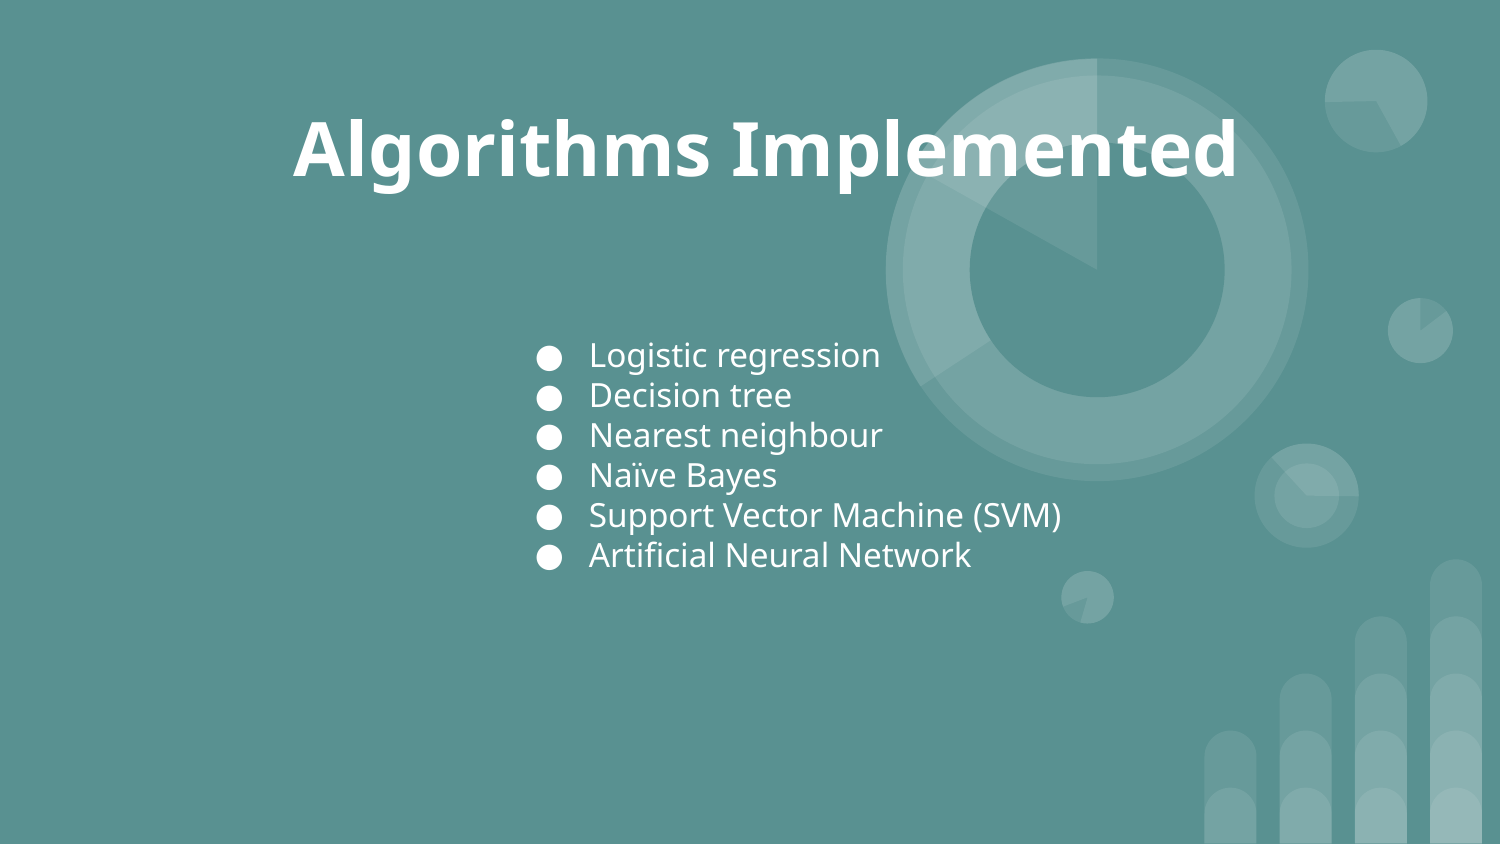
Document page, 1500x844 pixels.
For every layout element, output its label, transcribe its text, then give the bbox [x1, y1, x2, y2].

title Algorithms Implemented [279, 0, 1478, 301]
subtitle Logistic regression Decision tree Nearest neighbour Naïve Bayes Support Vector Machine (SVM) Artificial Neural Network [498, 319, 1099, 758]
